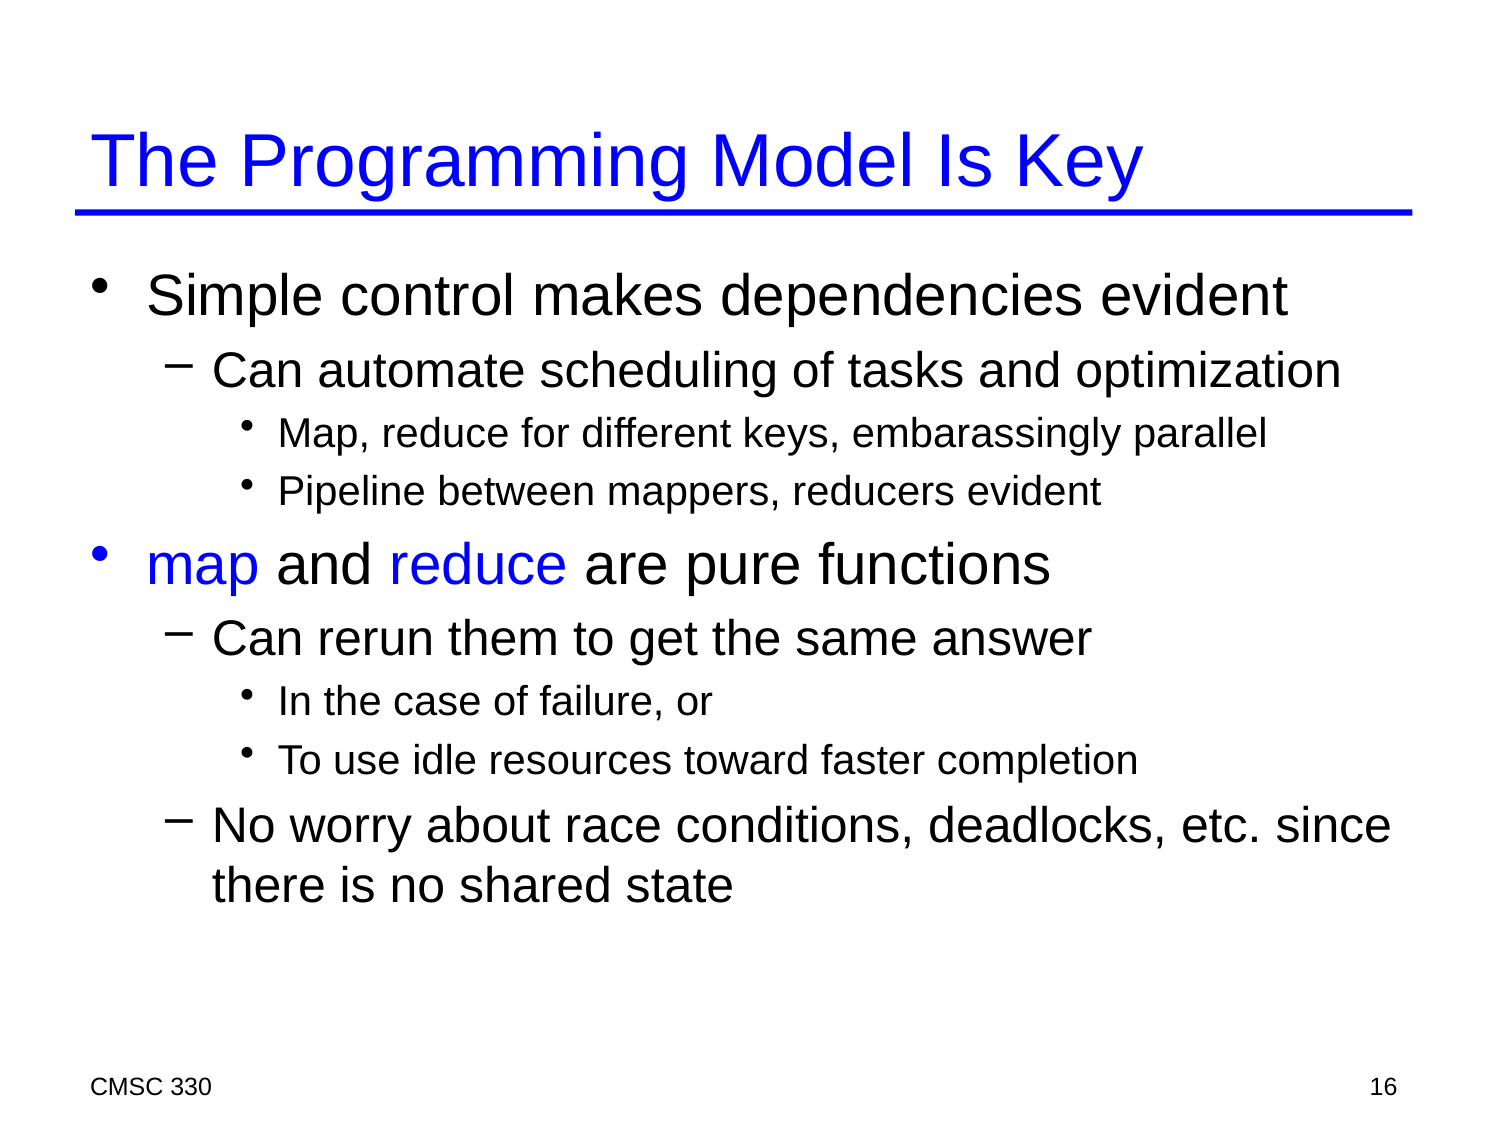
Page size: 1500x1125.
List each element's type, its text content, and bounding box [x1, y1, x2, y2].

list Simple control makes dependencies evident Can automate scheduling of tasks and optimization Map, reduce for different keys, embarassingly parallel Pipeline between mappers, reducers evident map and reduce are pure functions Can rerun them to get the same answer In the case of failure, or To use idle resources toward faster completion No worry about race conditions, deadlocks, etc. since there is no shared state [74, 249, 1413, 1051]
footer CMSC 330 [74, 1062, 988, 1101]
title The Programming Model Is Key [74, 99, 1413, 213]
slide_number 16 [1099, 1062, 1413, 1101]
